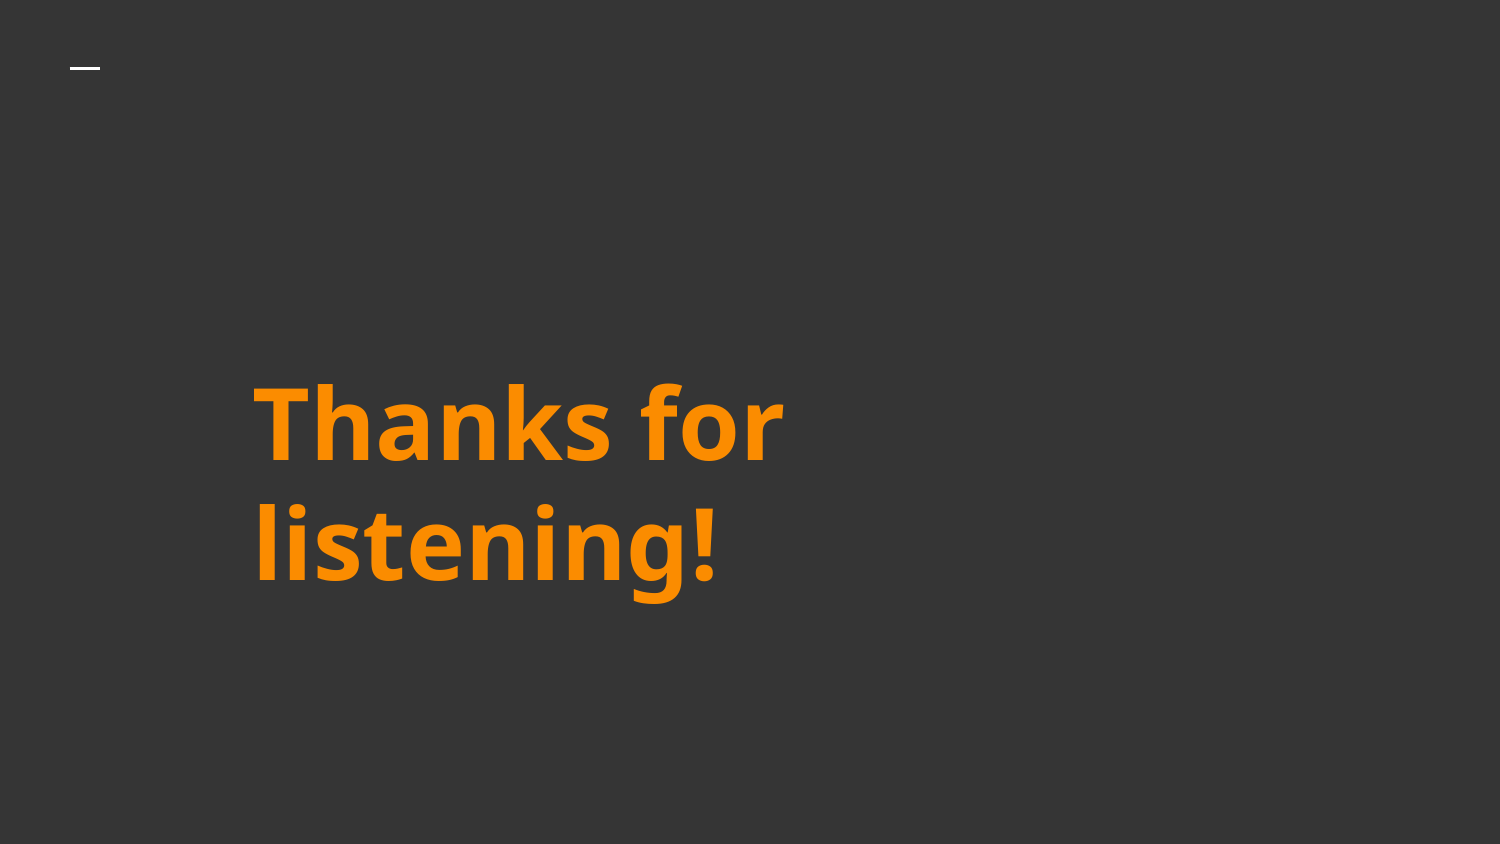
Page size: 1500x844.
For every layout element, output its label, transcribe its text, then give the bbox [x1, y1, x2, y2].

title Thanks for listening! [237, 345, 1263, 499]
